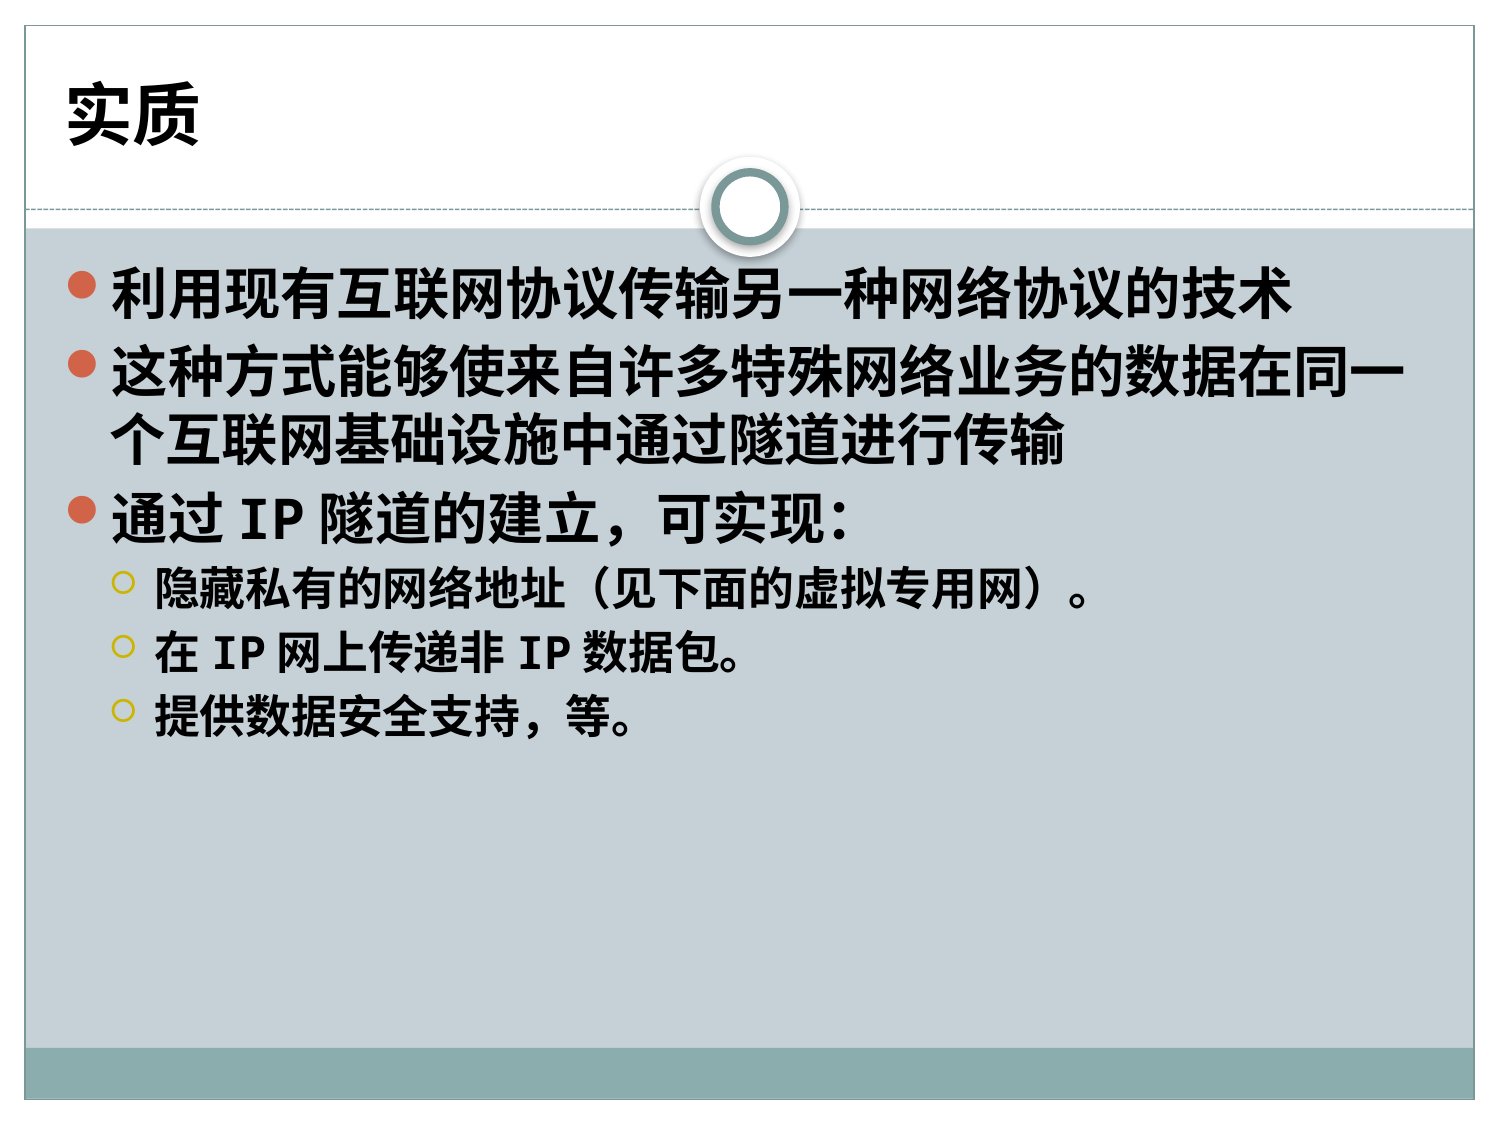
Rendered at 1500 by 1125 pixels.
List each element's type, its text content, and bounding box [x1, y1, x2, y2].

title 实质 [49, 37, 1450, 162]
list 利用现有互联网协议传输另一种网络协议的技术 这种方式能够使来自许多特殊网络业务的数据在同一个互联网基础设施中通过隧道进行传输 通过IP隧道的建立，可实现： 隐藏私有的网络地址（见下面的虚拟专用网）。 在IP网上传递非IP数据包。 提供数据安全支持，等。 [49, 250, 1445, 1001]
